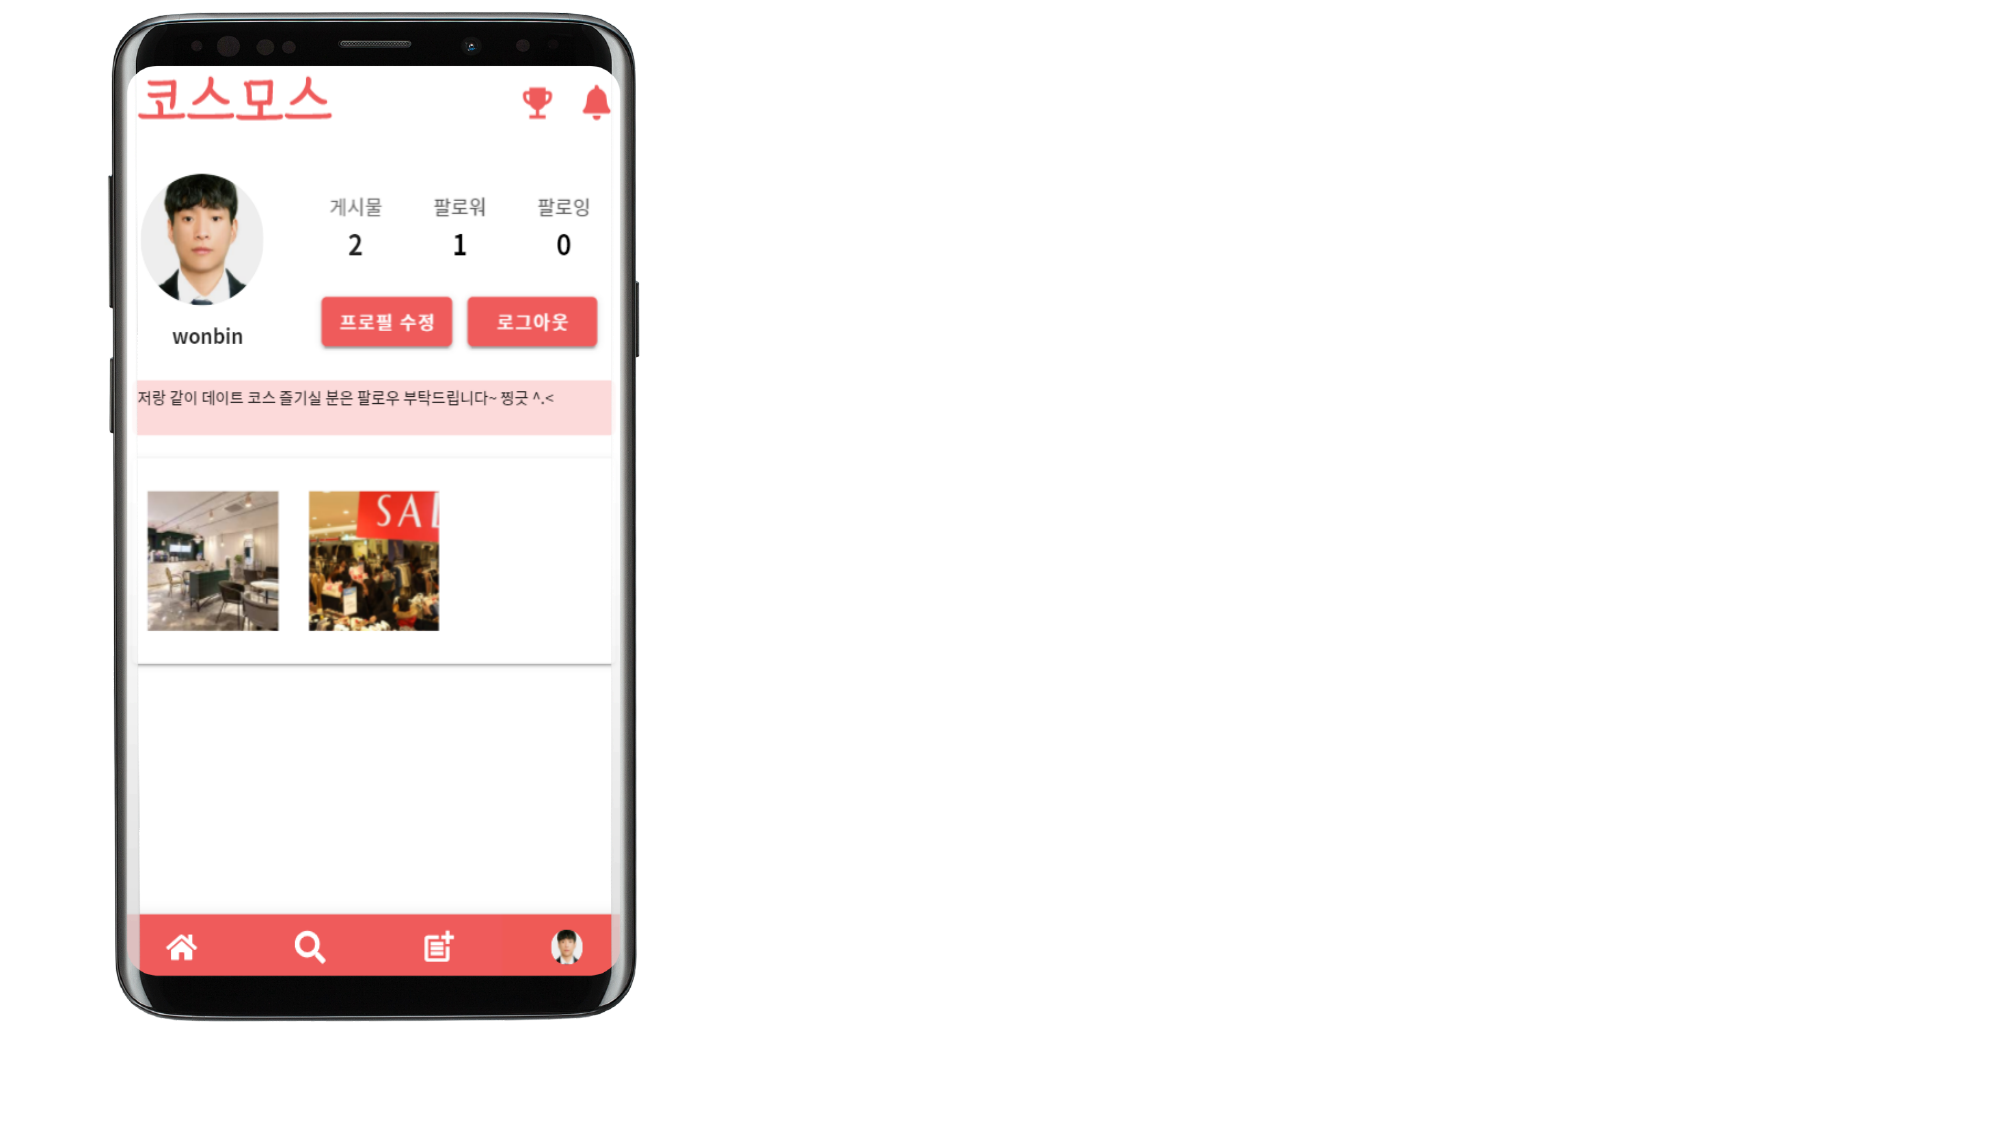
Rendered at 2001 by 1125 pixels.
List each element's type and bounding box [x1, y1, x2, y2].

text_box [107, 11, 640, 1022]
